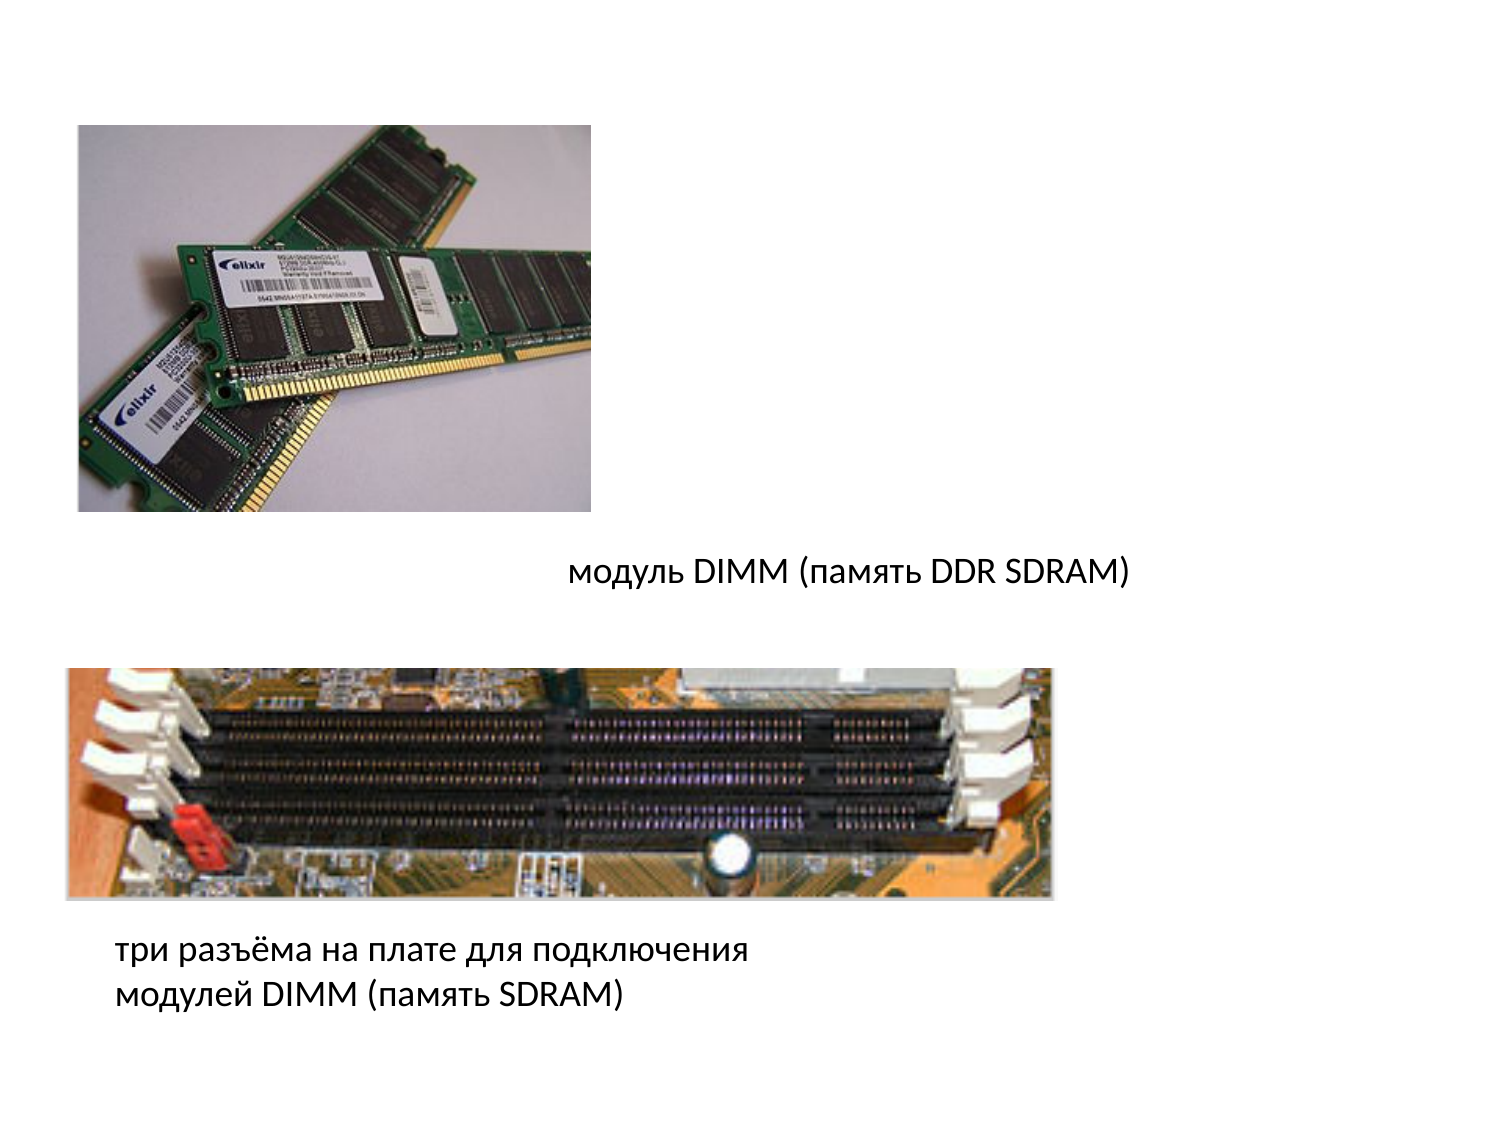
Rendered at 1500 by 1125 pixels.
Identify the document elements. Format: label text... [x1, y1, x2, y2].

picture [76, 125, 591, 512]
text_box три разъёма на плате для подключения модулей DIMM (память SDRAM) [100, 916, 851, 1022]
text_box модуль DIMM (память DDR SDRAM) [552, 538, 1146, 599]
picture [64, 668, 1058, 901]
